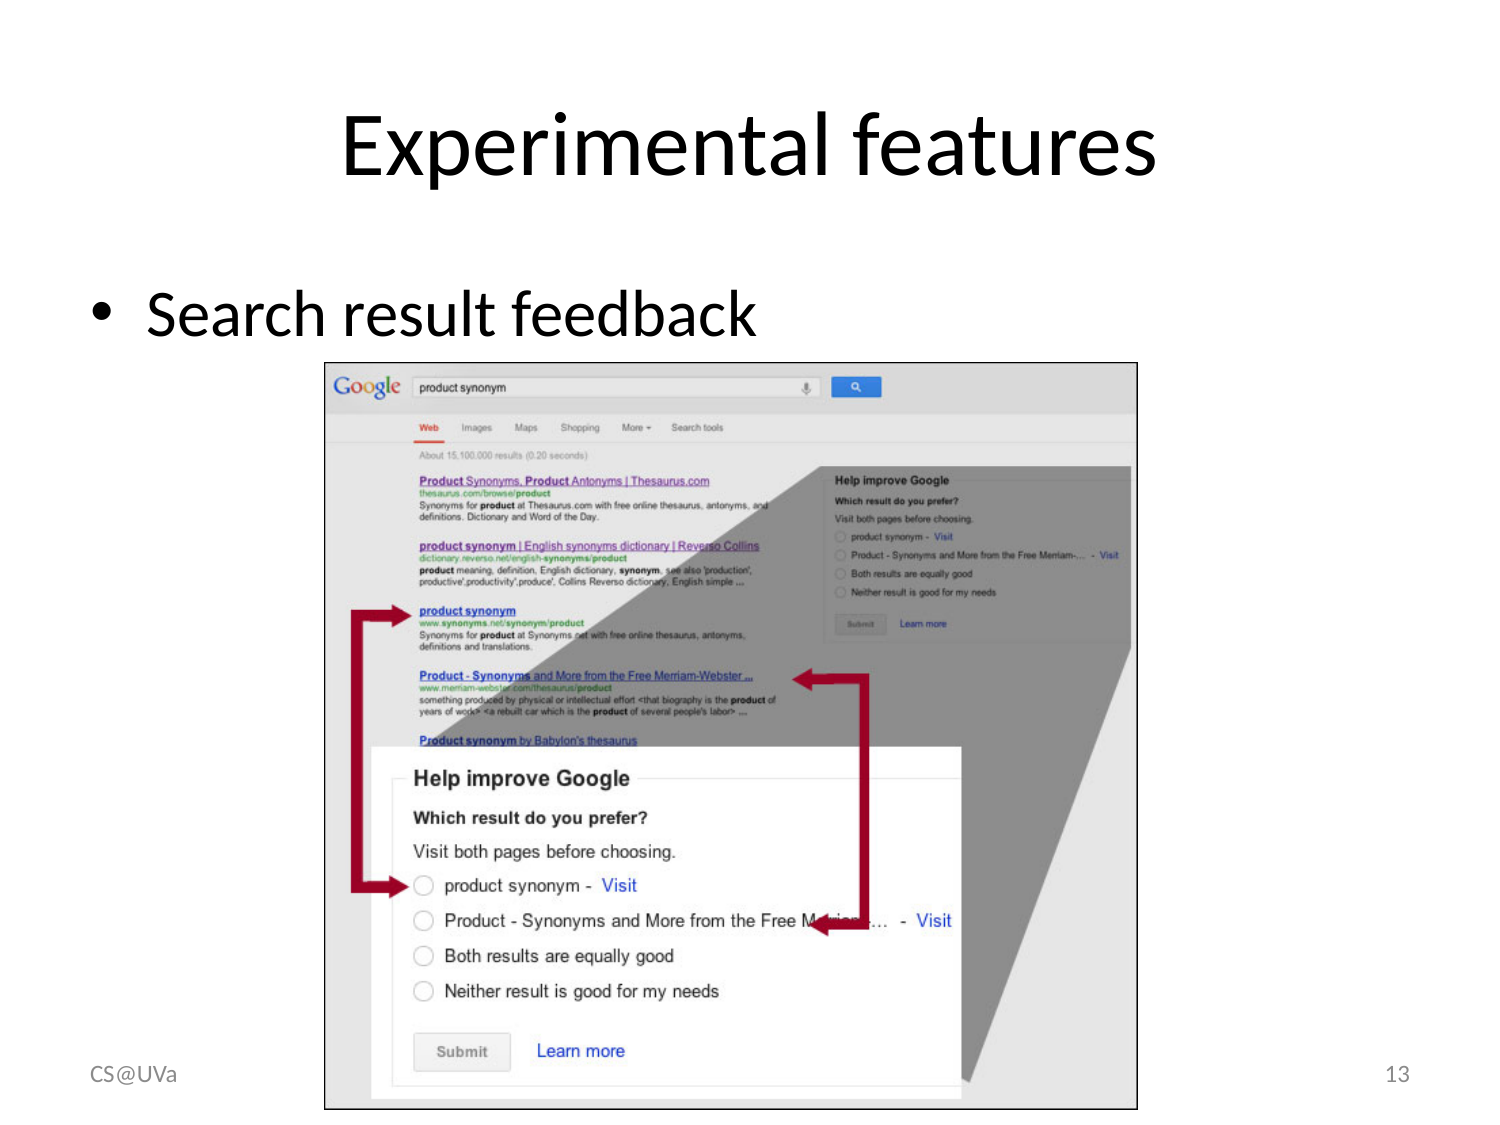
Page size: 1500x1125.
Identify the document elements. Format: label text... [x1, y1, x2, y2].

slide_number CS@UVa [75, 1042, 319, 1103]
slide_number 13 [1141, 1042, 1425, 1103]
picture [324, 362, 1138, 1111]
title Experimental features [75, 45, 1425, 233]
list Search result feedback [75, 262, 1425, 1005]
